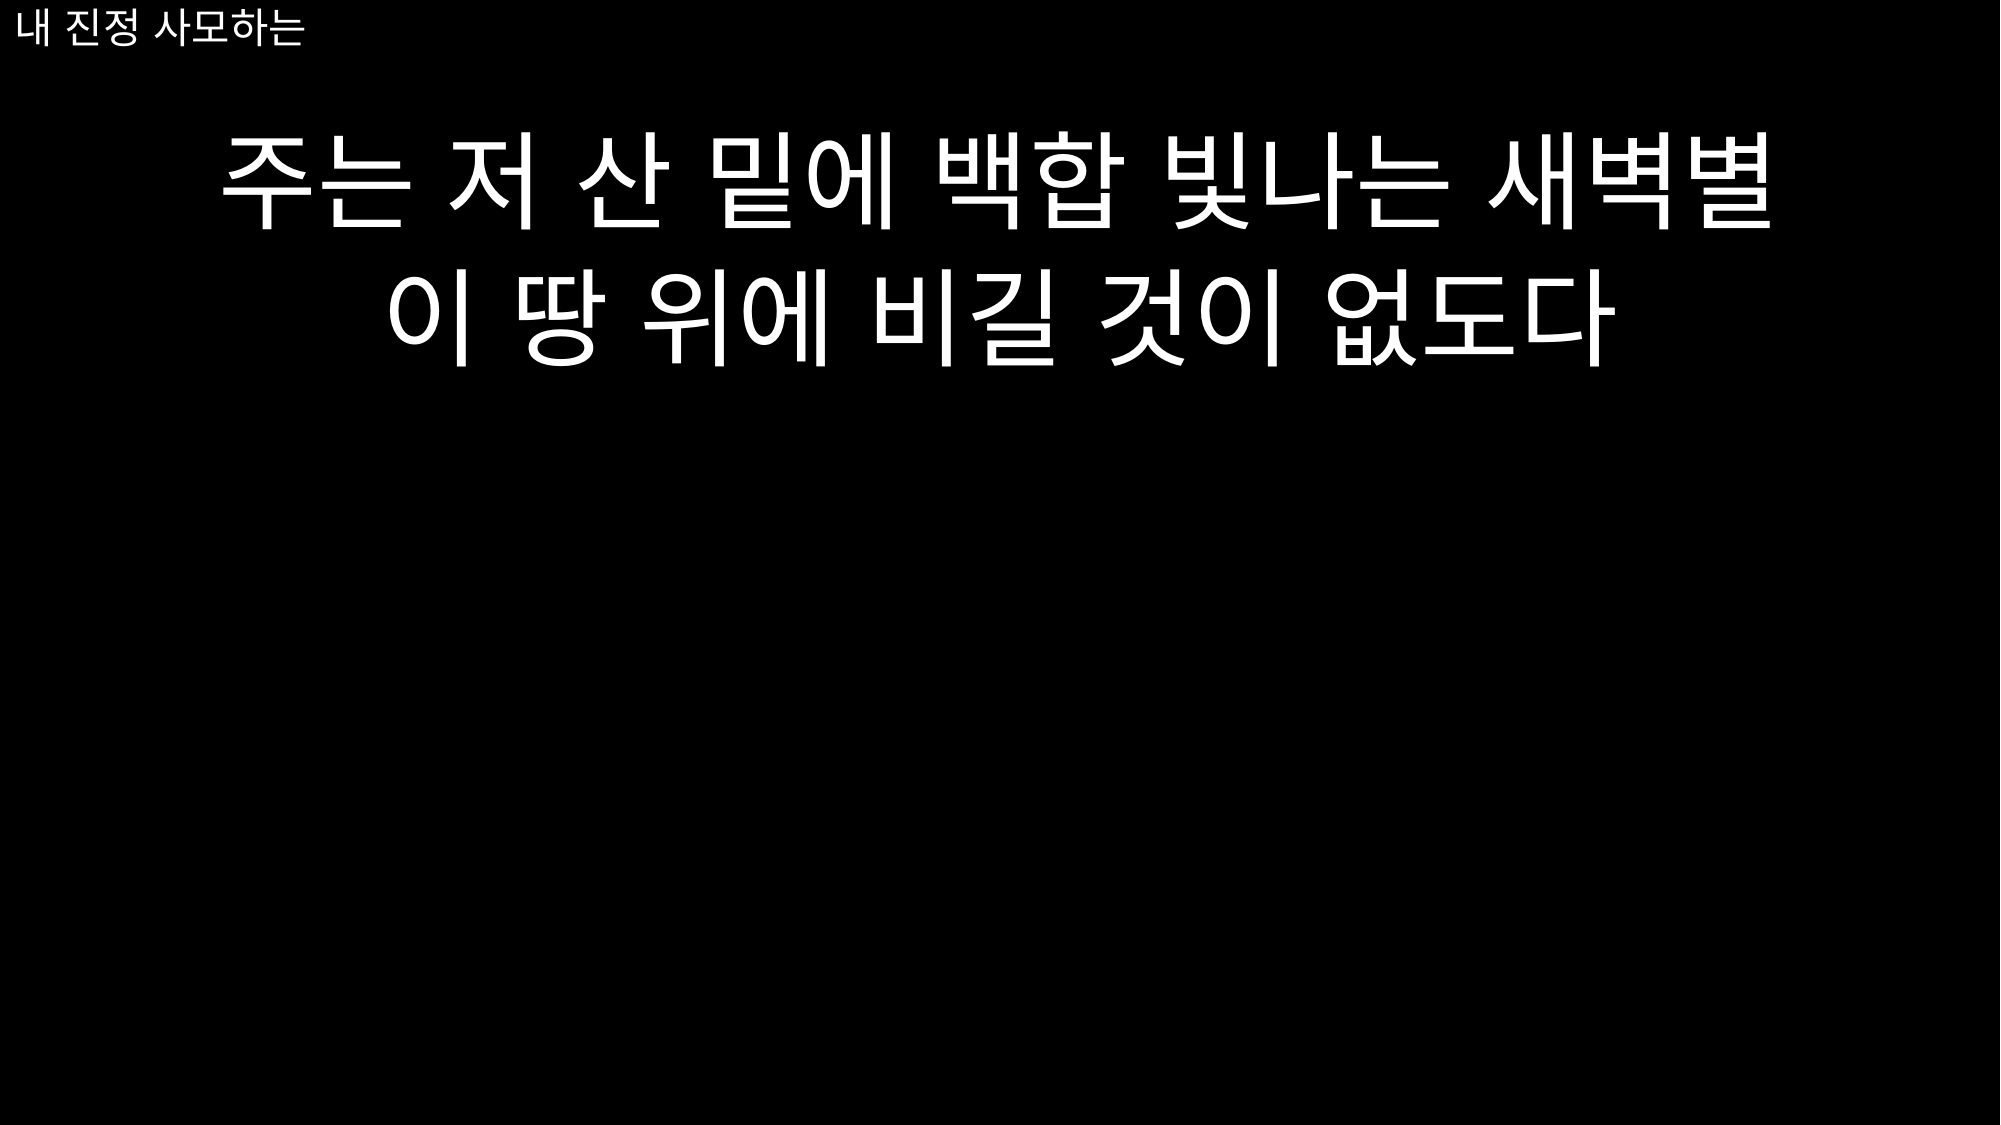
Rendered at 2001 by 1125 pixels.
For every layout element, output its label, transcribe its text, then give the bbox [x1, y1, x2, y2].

subtitle 주는 저 산 밑에 백합 빛나는 새벽별 이 땅 위에 비길 것이 없도다 [0, 3, 2000, 781]
